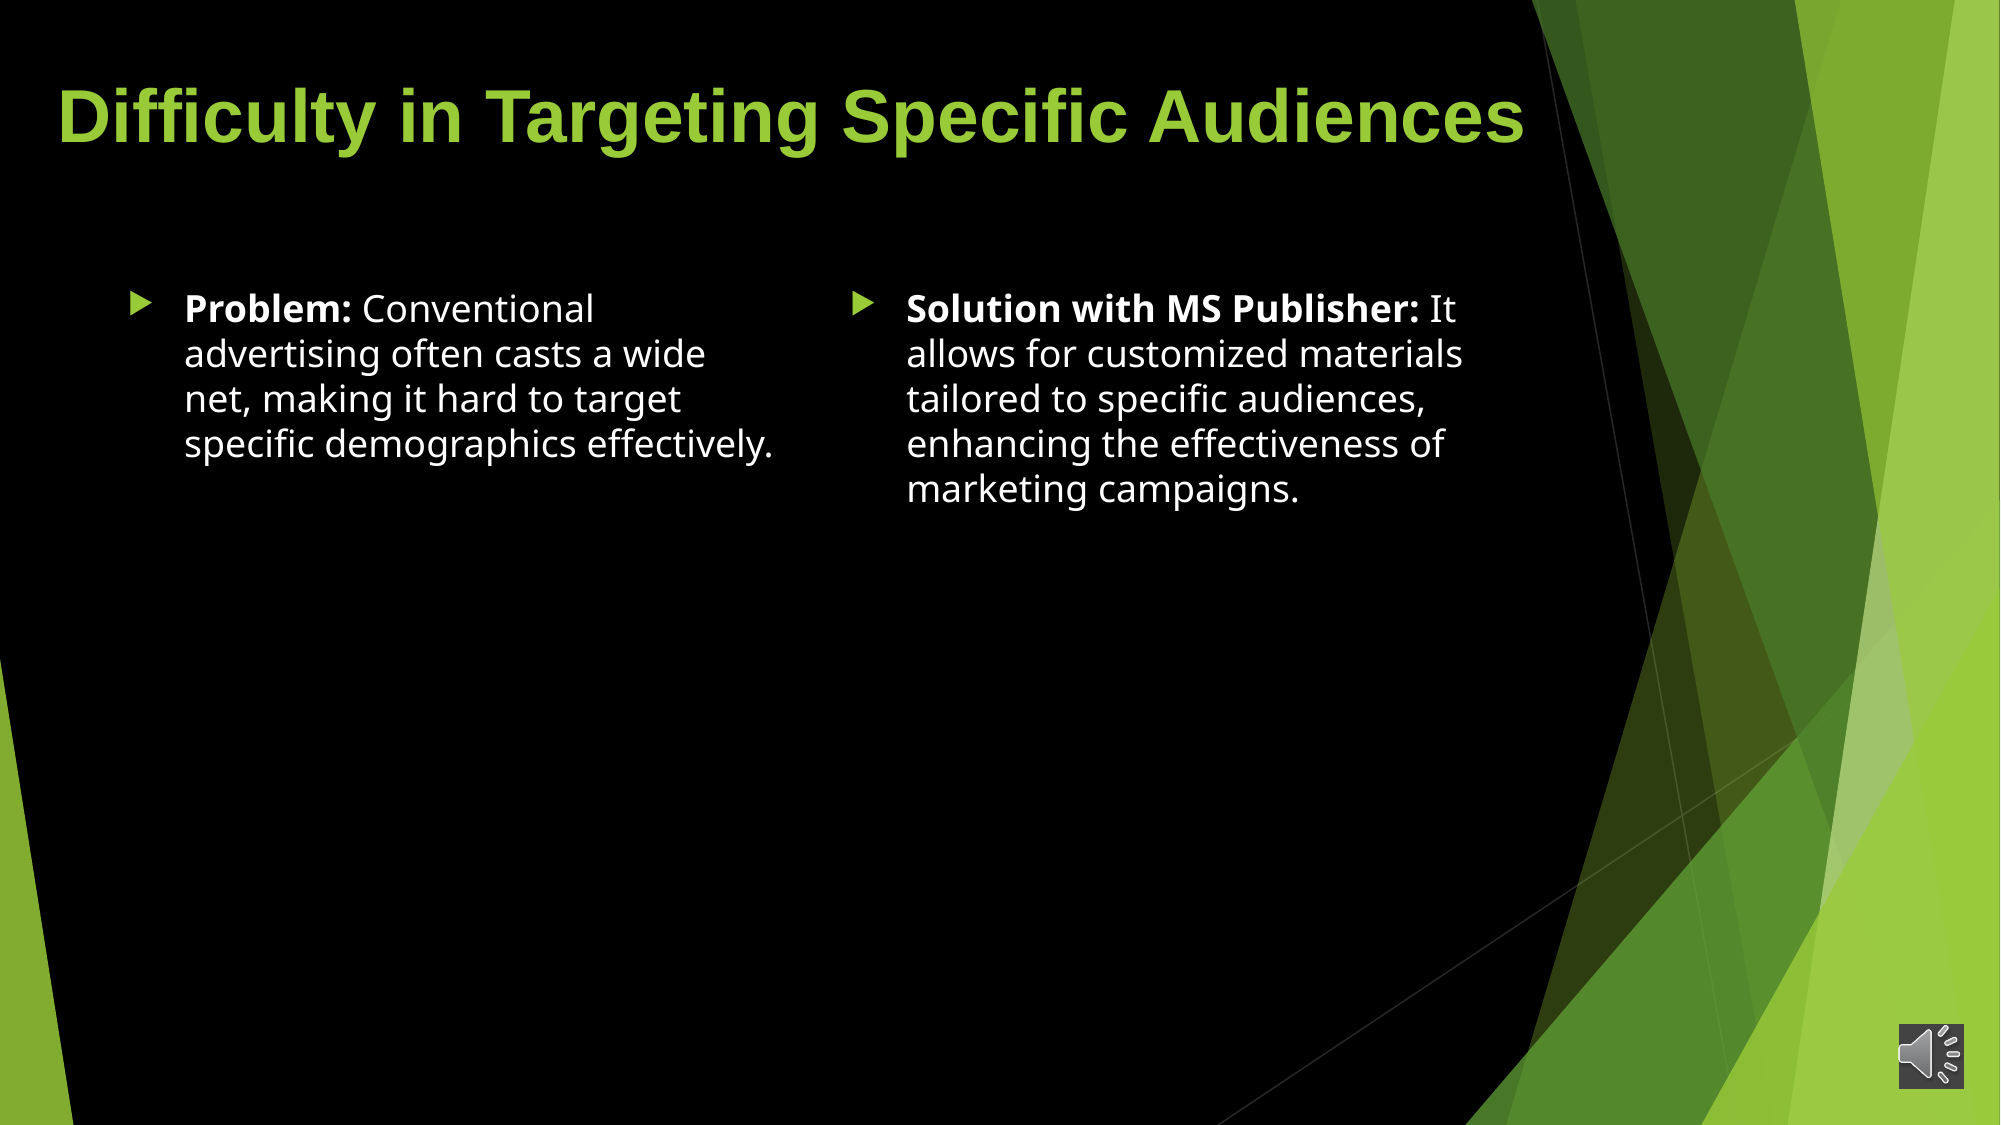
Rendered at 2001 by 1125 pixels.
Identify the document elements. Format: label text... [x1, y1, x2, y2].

list Problem: Conventional advertising often casts a wide net, making it hard to target specific demographics effectively. [112, 277, 800, 914]
title Difficulty in Targeting Specific Audiences [0, 59, 1725, 278]
list Solution with MS Publisher: It allows for customized materials tailored to specific audiences, enhancing the effectiveness of marketing campaigns. [834, 277, 1522, 914]
picture [1897, 1022, 1965, 1090]
